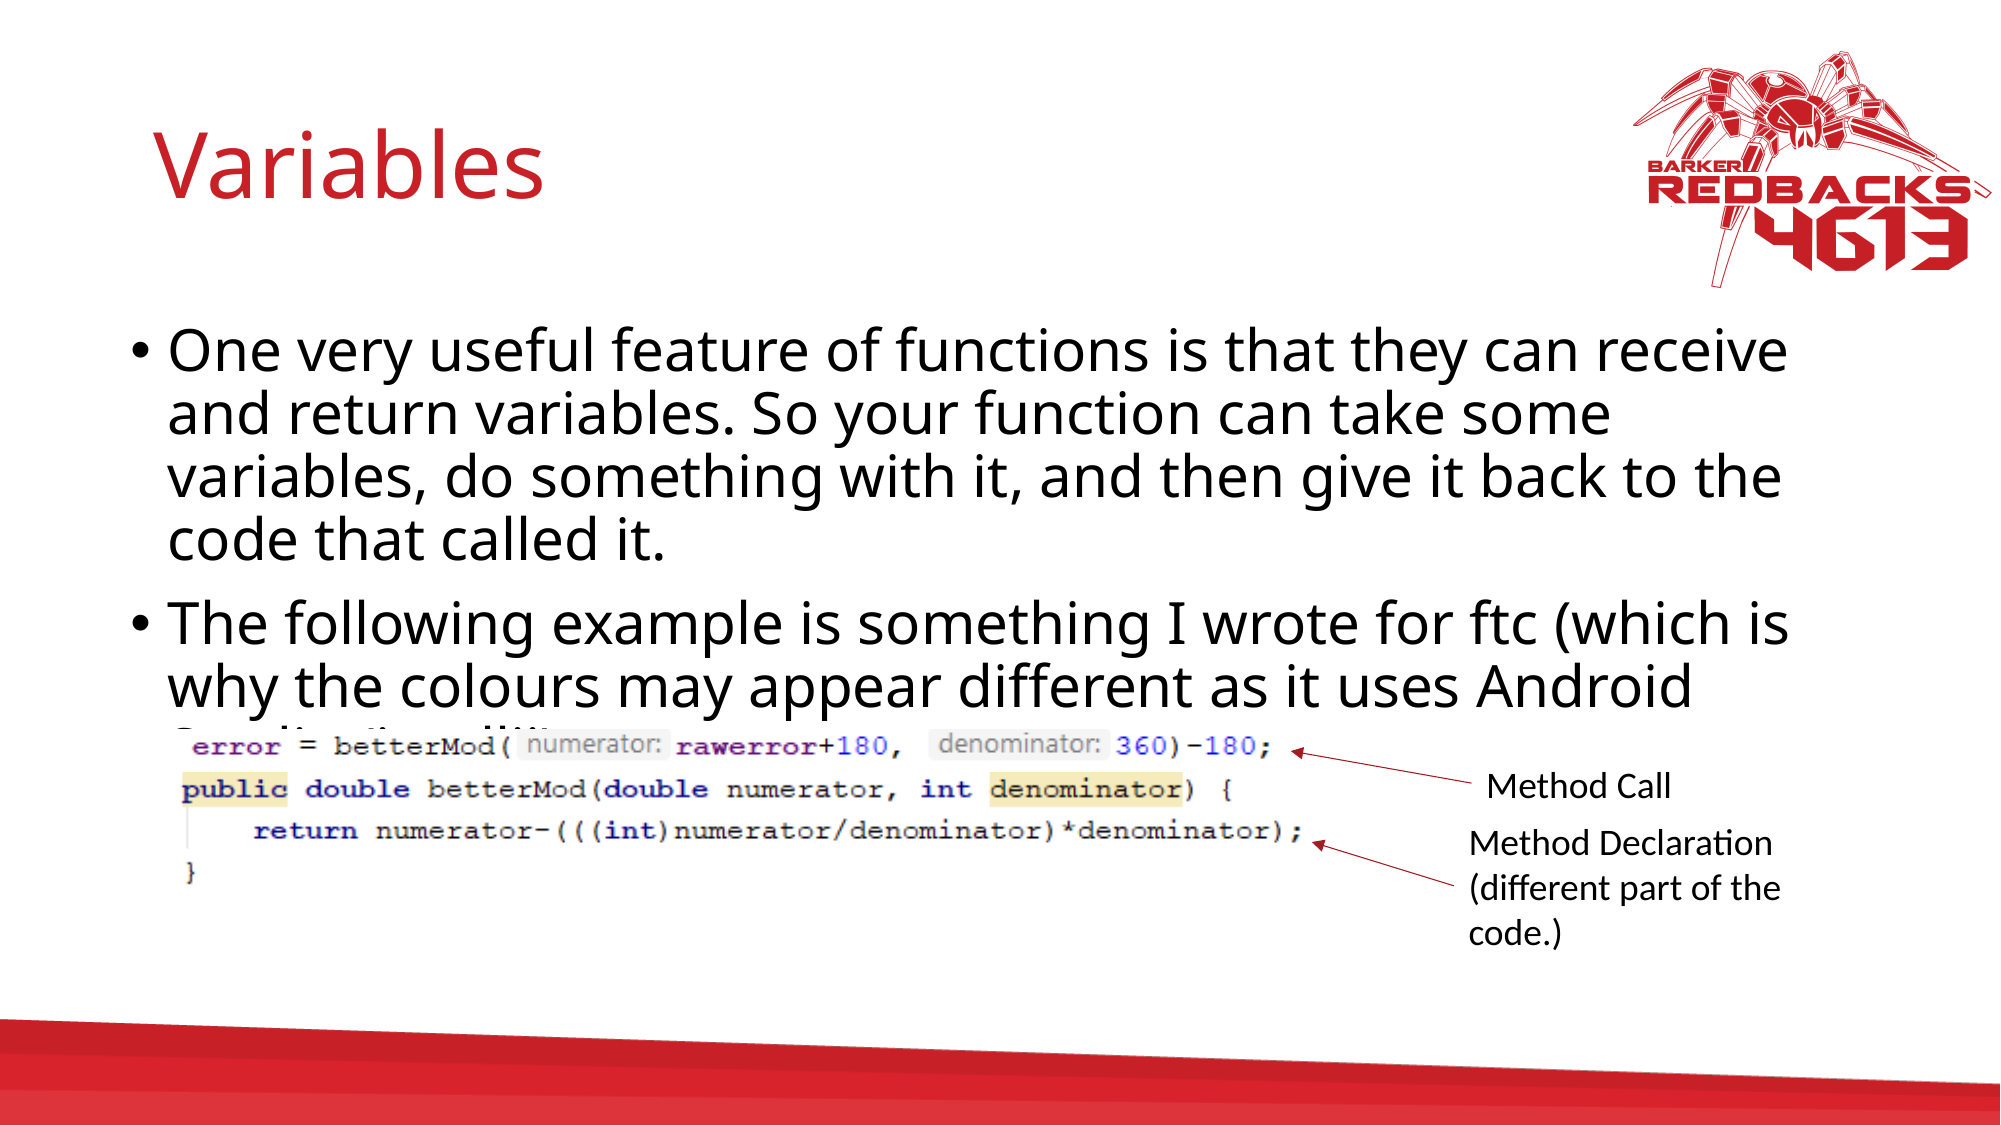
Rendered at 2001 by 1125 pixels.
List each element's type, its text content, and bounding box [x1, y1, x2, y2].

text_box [1311, 841, 1454, 887]
title Variables [138, 59, 1620, 278]
picture [0, 1019, 2000, 1125]
picture [138, 729, 1312, 912]
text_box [1290, 751, 1471, 784]
text_box Method Declaration (different part of the code.) [1453, 810, 1864, 961]
text_box Method Call [1471, 753, 1687, 810]
picture [1633, 51, 1992, 288]
list One very useful feature of functions is that they can receive and return variables. So your function can take some variables, do something with it, and then give it back to the code that called it. The following example is something I wrote for ftc (which is why the colours may appear different as it uses Android Studio (intellij): [115, 314, 1841, 1028]
